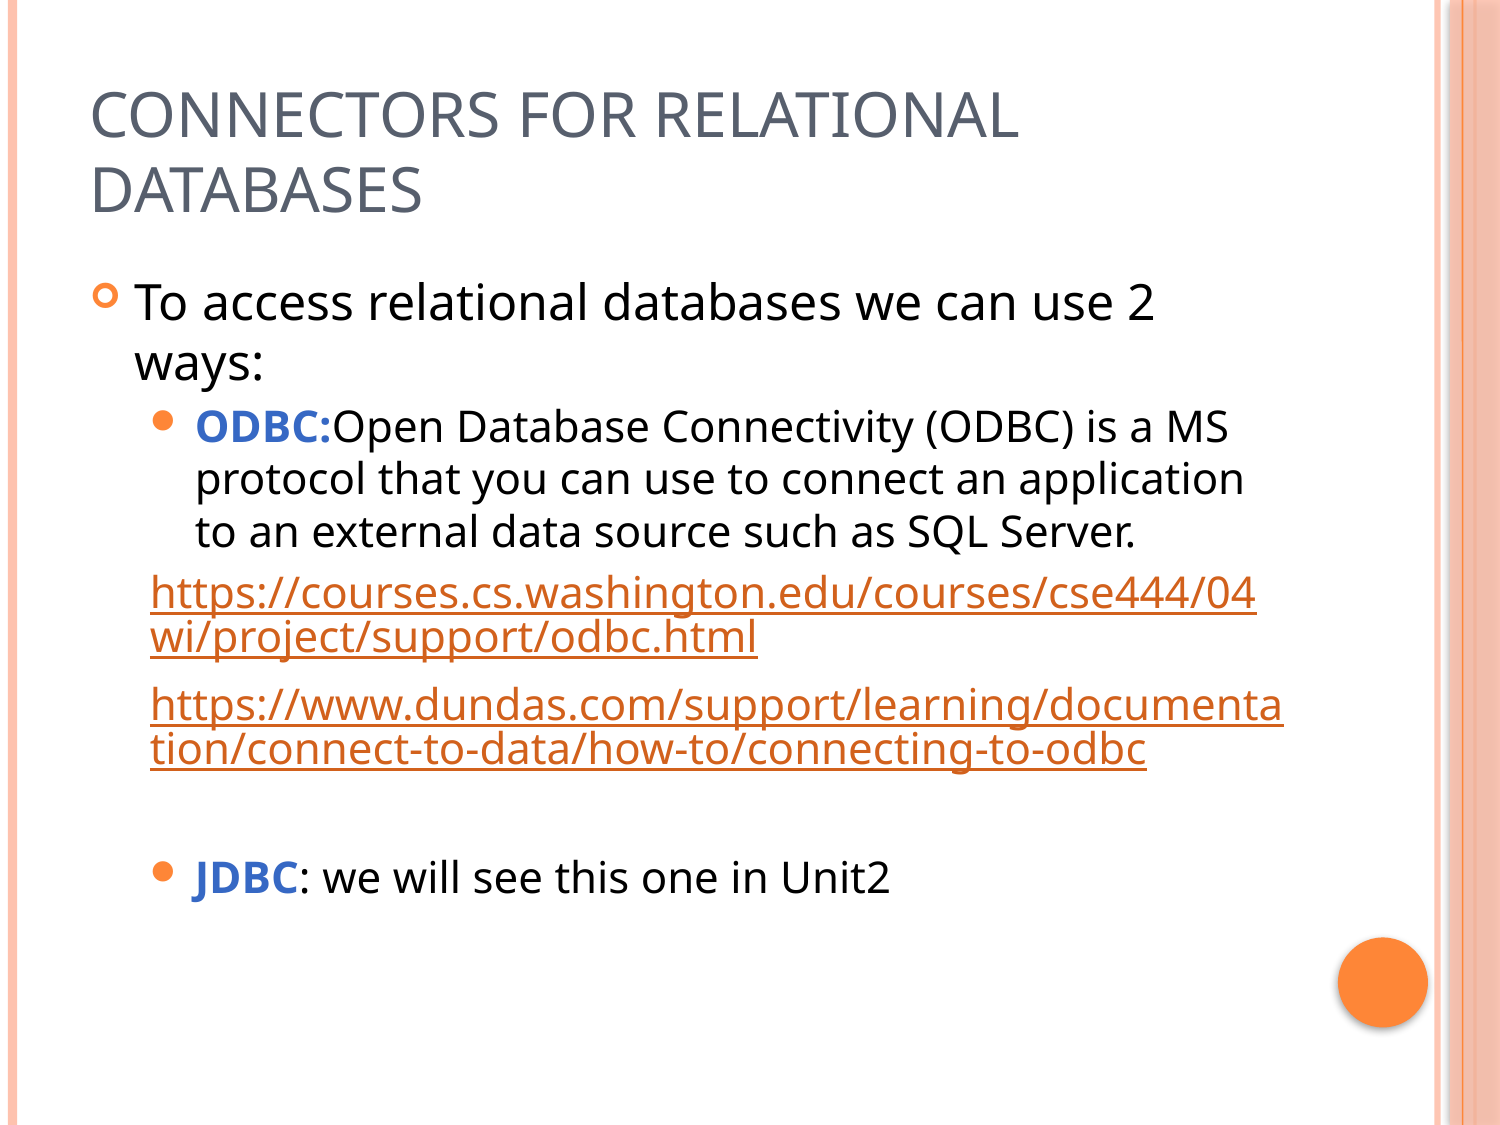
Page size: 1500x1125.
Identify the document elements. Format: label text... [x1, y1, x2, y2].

list To access relational databases we can use 2 ways: ODBC:Open Database Connectivity (ODBC) is a MS protocol that you can use to connect an application to an external data source such as SQL Server. https://courses.cs.washington.edu/courses/cse444/04wi/project/support/odbc.html https://www.dundas.com/support/learning/documentation/connect-to-data/how-to/connecting-to-odbc JDBC: we will see this one in Unit2 [75, 262, 1300, 1062]
title CONNECTORS FOR RELATIONAL DATABASES [75, 45, 1300, 233]
